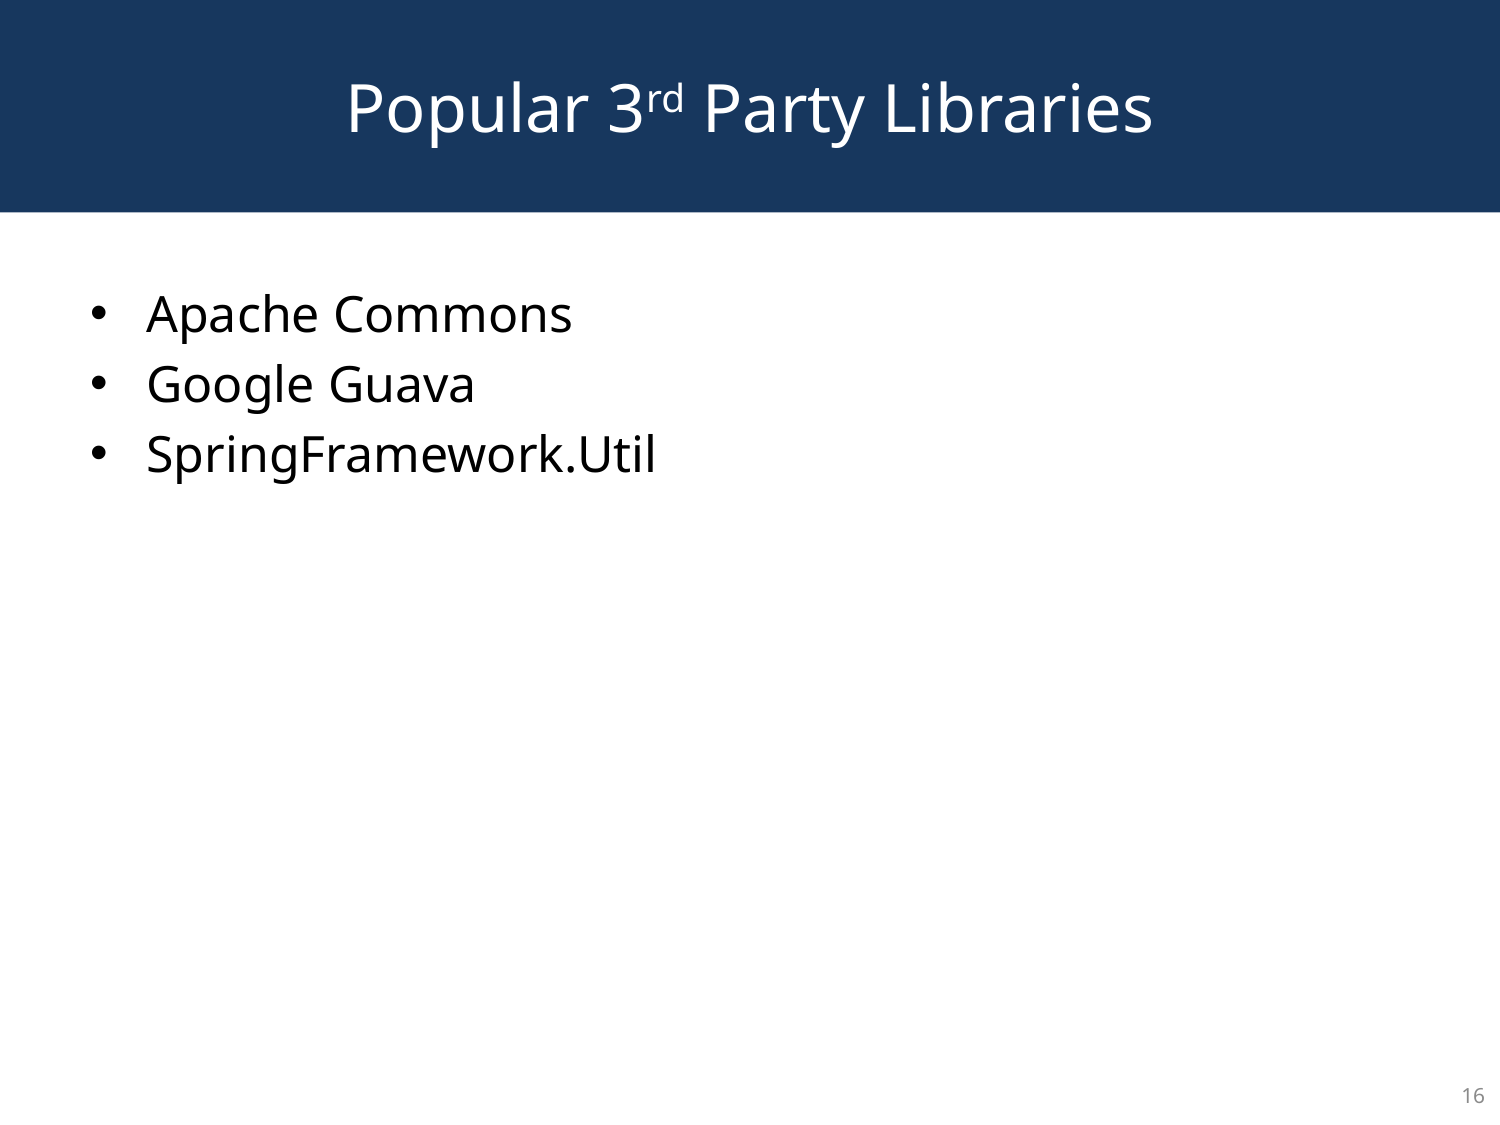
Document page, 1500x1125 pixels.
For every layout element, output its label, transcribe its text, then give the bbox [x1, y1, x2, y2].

title Popular 3rd Party Libraries [0, 0, 1500, 213]
list Apache Commons Google Guava SpringFramework.Util [75, 275, 1425, 1005]
slide_number 16 [1149, 1067, 1500, 1125]
